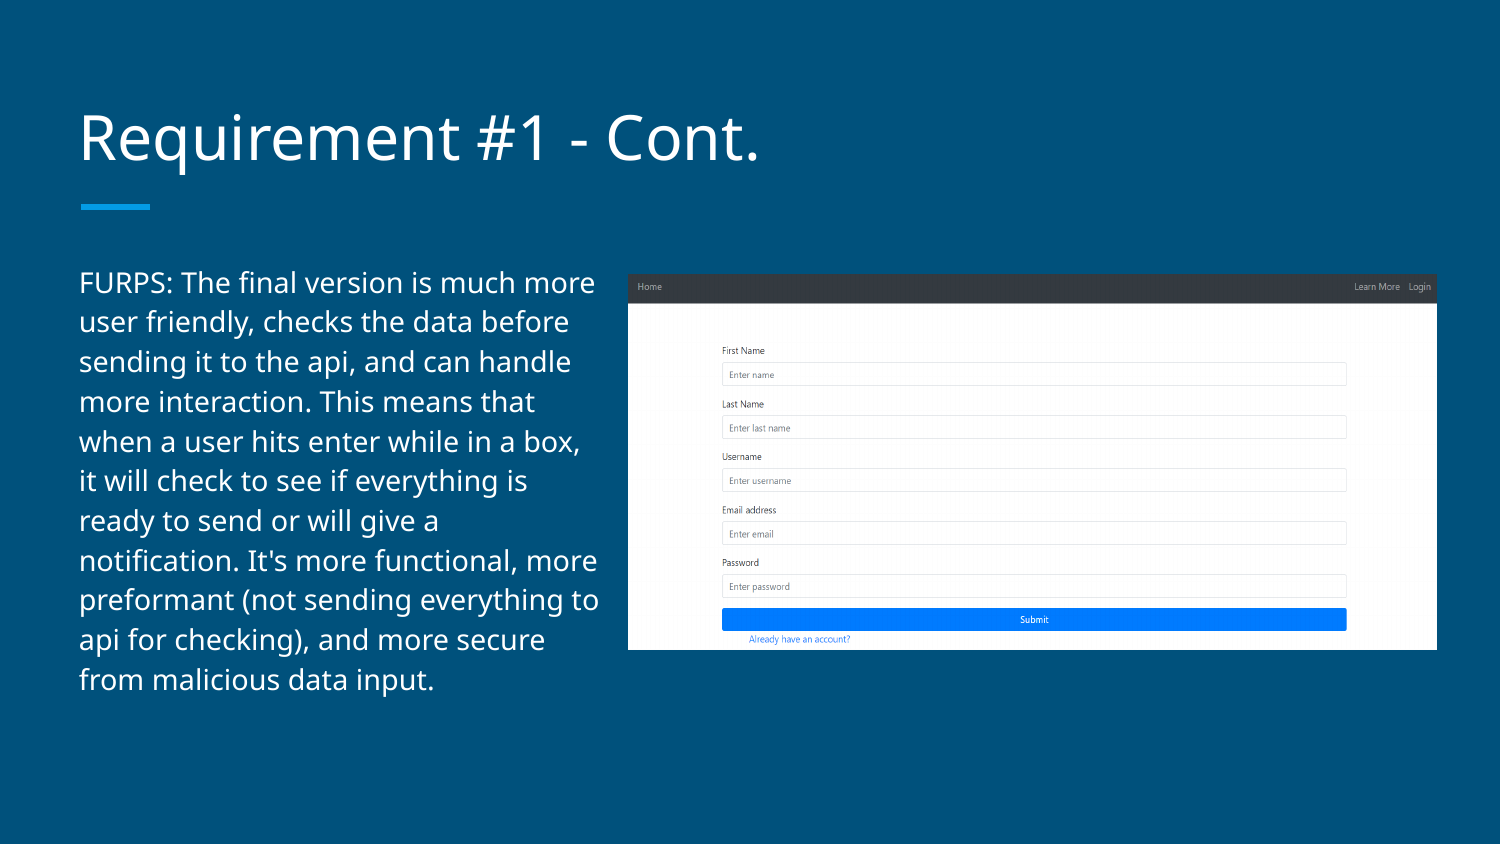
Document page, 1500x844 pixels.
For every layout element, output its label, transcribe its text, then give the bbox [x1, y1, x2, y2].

title Requirement #1 - Cont. [63, 75, 1437, 188]
picture [629, 275, 1436, 649]
list FURPS: The final version is much more user friendly, checks the data before sending it to the api, and can handle more interaction. This means that when a user hits enter while in a box, it will check to see if everything is ready to send or will give a notification. It's more functional, more preformant (not sending everything to api for checking), and more secure from malicious data input. [63, 244, 617, 750]
